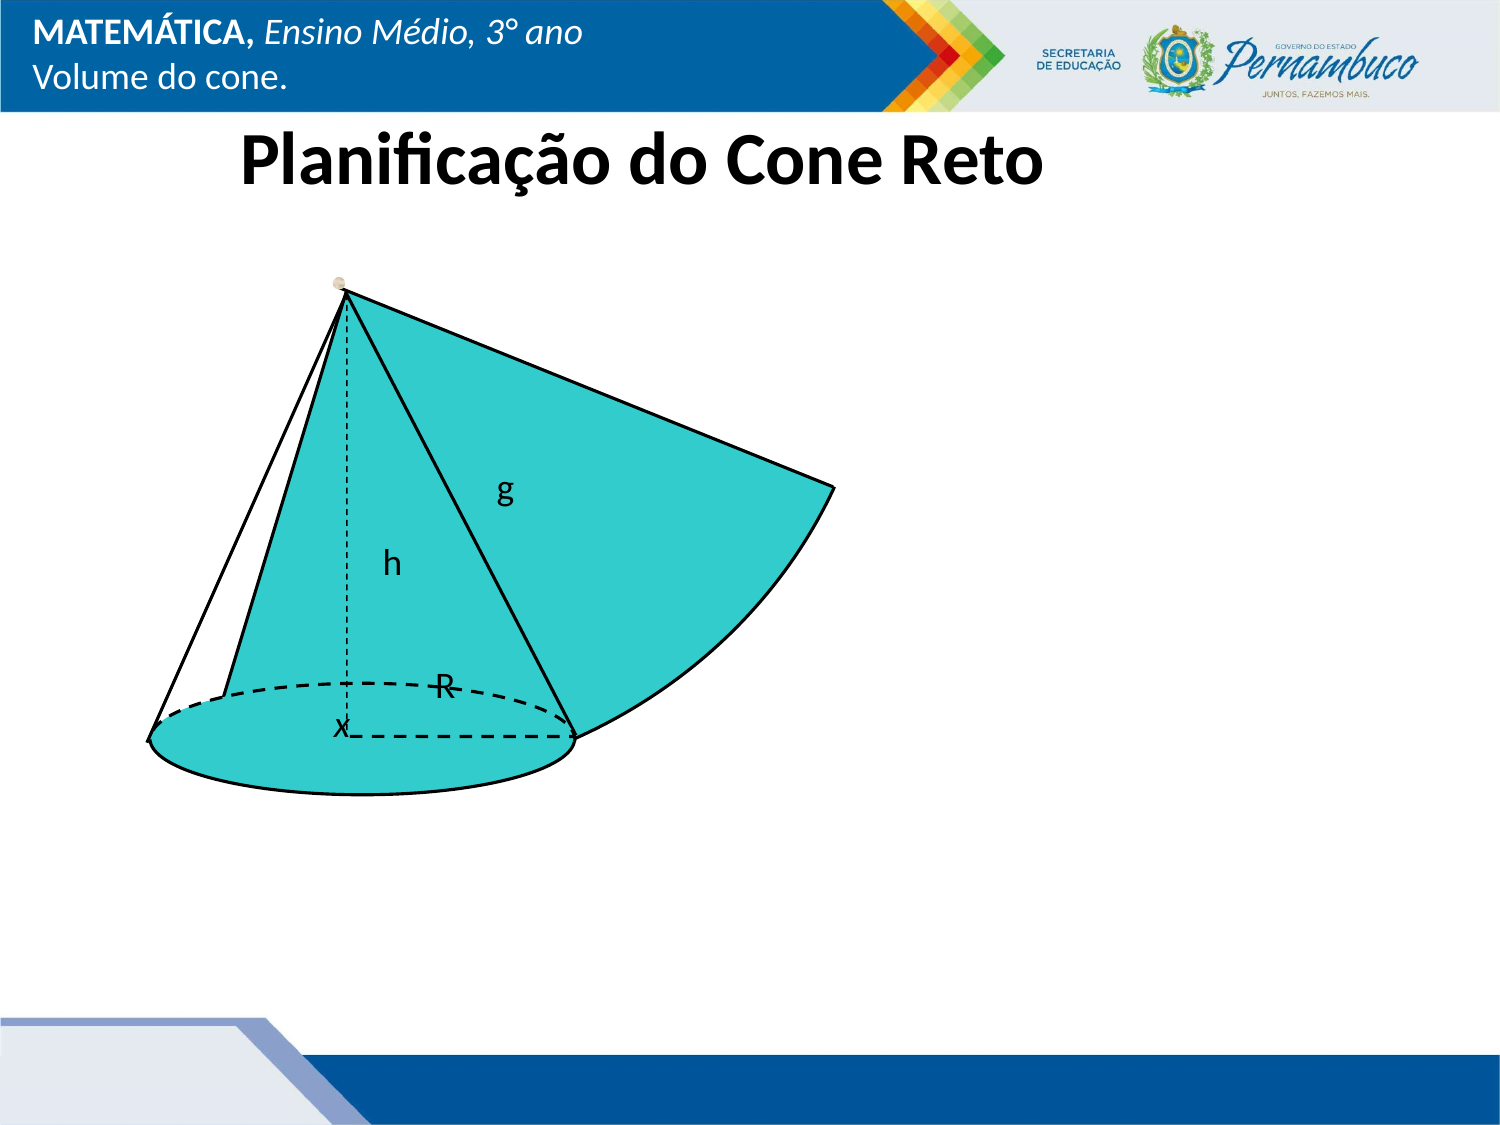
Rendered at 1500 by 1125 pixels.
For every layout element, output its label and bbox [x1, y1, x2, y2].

picture [0, 0, 1500, 1125]
text_box [146, 276, 835, 796]
